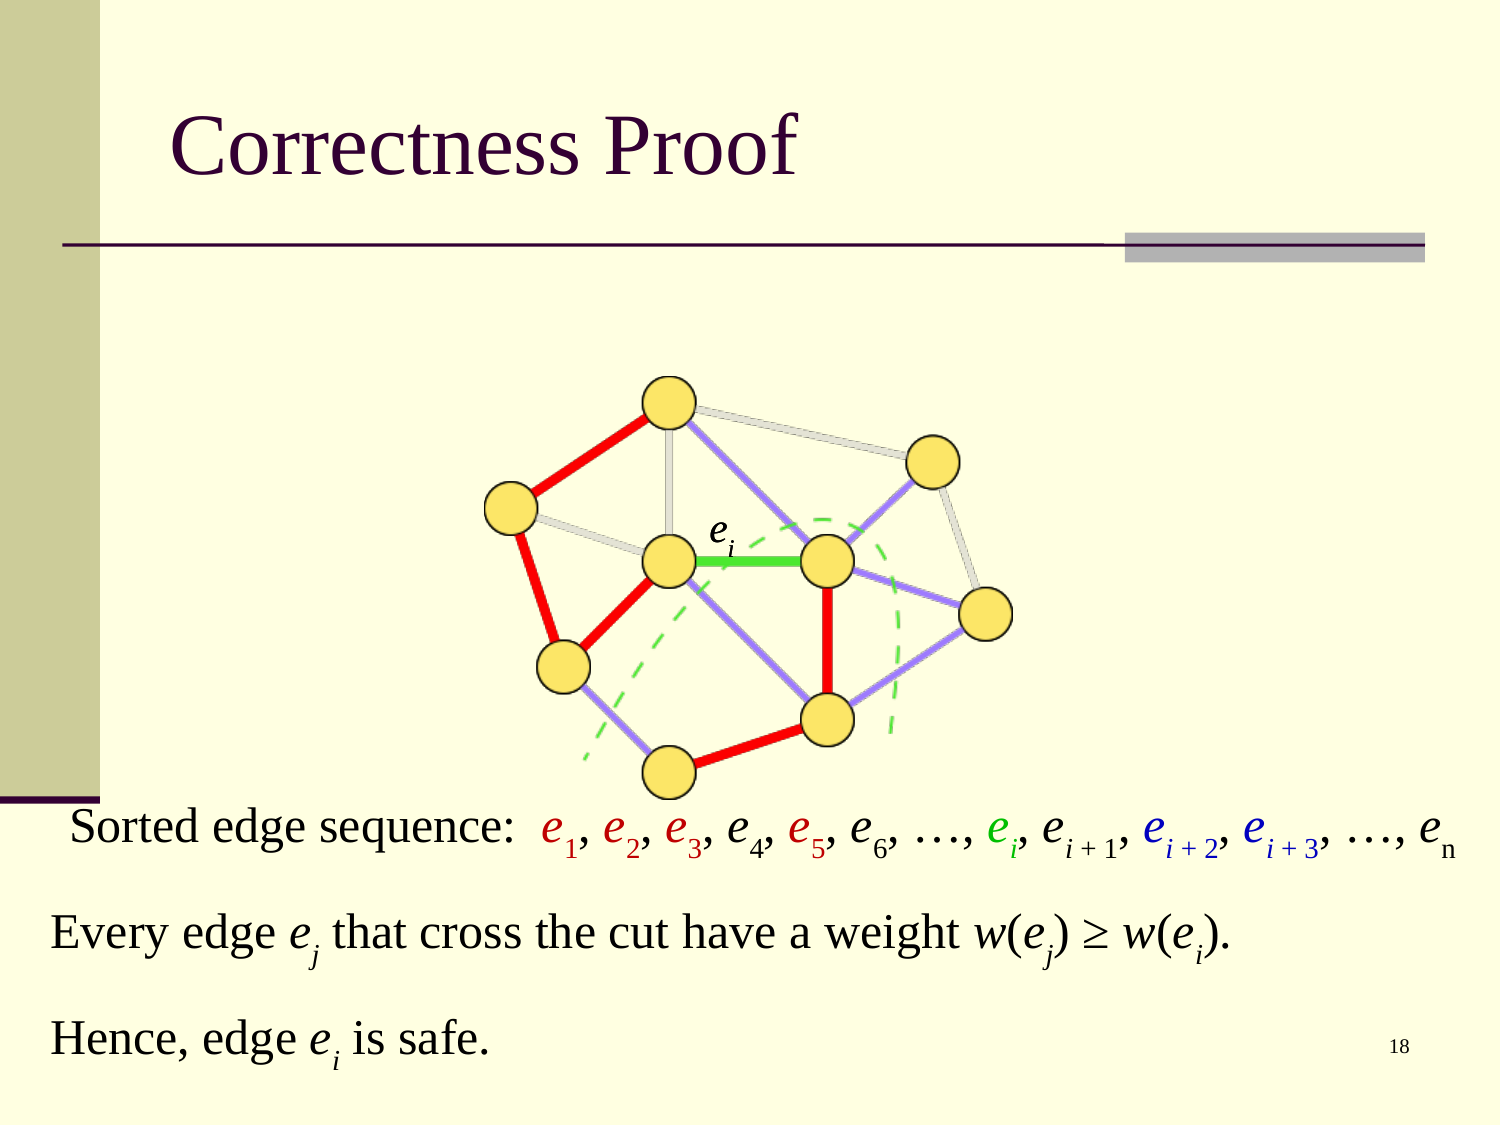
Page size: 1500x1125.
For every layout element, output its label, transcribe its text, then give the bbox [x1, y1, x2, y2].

title Correctness Proof [150, 45, 1425, 234]
text_box Hence, edge ei is safe. [50, 1004, 492, 1077]
text_box Sorted edge sequence: e1, e2, e3, e4, e5, e6, …, ei, ei + 1, ei + 2, ei + 3, …, en [69, 792, 1457, 865]
text_box Every edge ej that cross the cut have a weight w(ej) ≥ w(ei). [50, 898, 1233, 971]
slide_number 18 [1112, 1024, 1426, 1101]
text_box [483, 376, 1014, 801]
